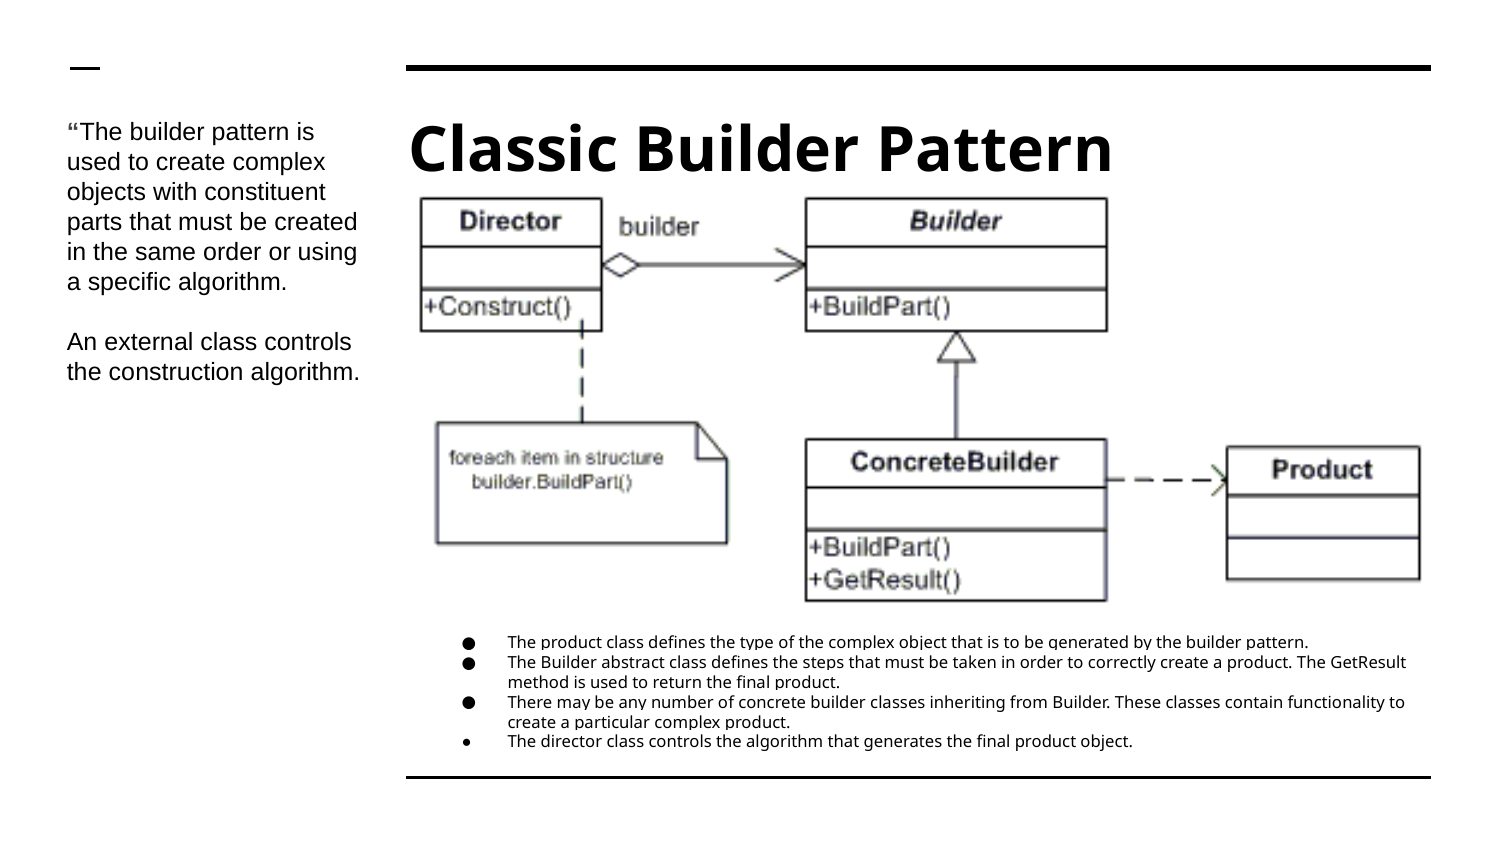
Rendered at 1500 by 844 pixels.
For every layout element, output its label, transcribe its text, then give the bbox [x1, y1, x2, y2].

picture [410, 185, 1431, 617]
text_box The product class defines the type of the complex object that is to be generated by the builder pattern. The Builder abstract class defines the steps that must be taken in order to correctly create a product. The GetResult method is used to return the final product. There may be any number of concrete builder classes inheriting from Builder. These classes contain functionality to create a particular complex product. The director class controls the algorithm that generates the final product object. [417, 625, 1425, 771]
text_box “The builder pattern is used to create complex objects with constituent parts that must be created in the same order or using a specific algorithm. An external class controls the construction algorithm. [51, 100, 387, 778]
title Classic Builder Pattern [393, 94, 1431, 199]
